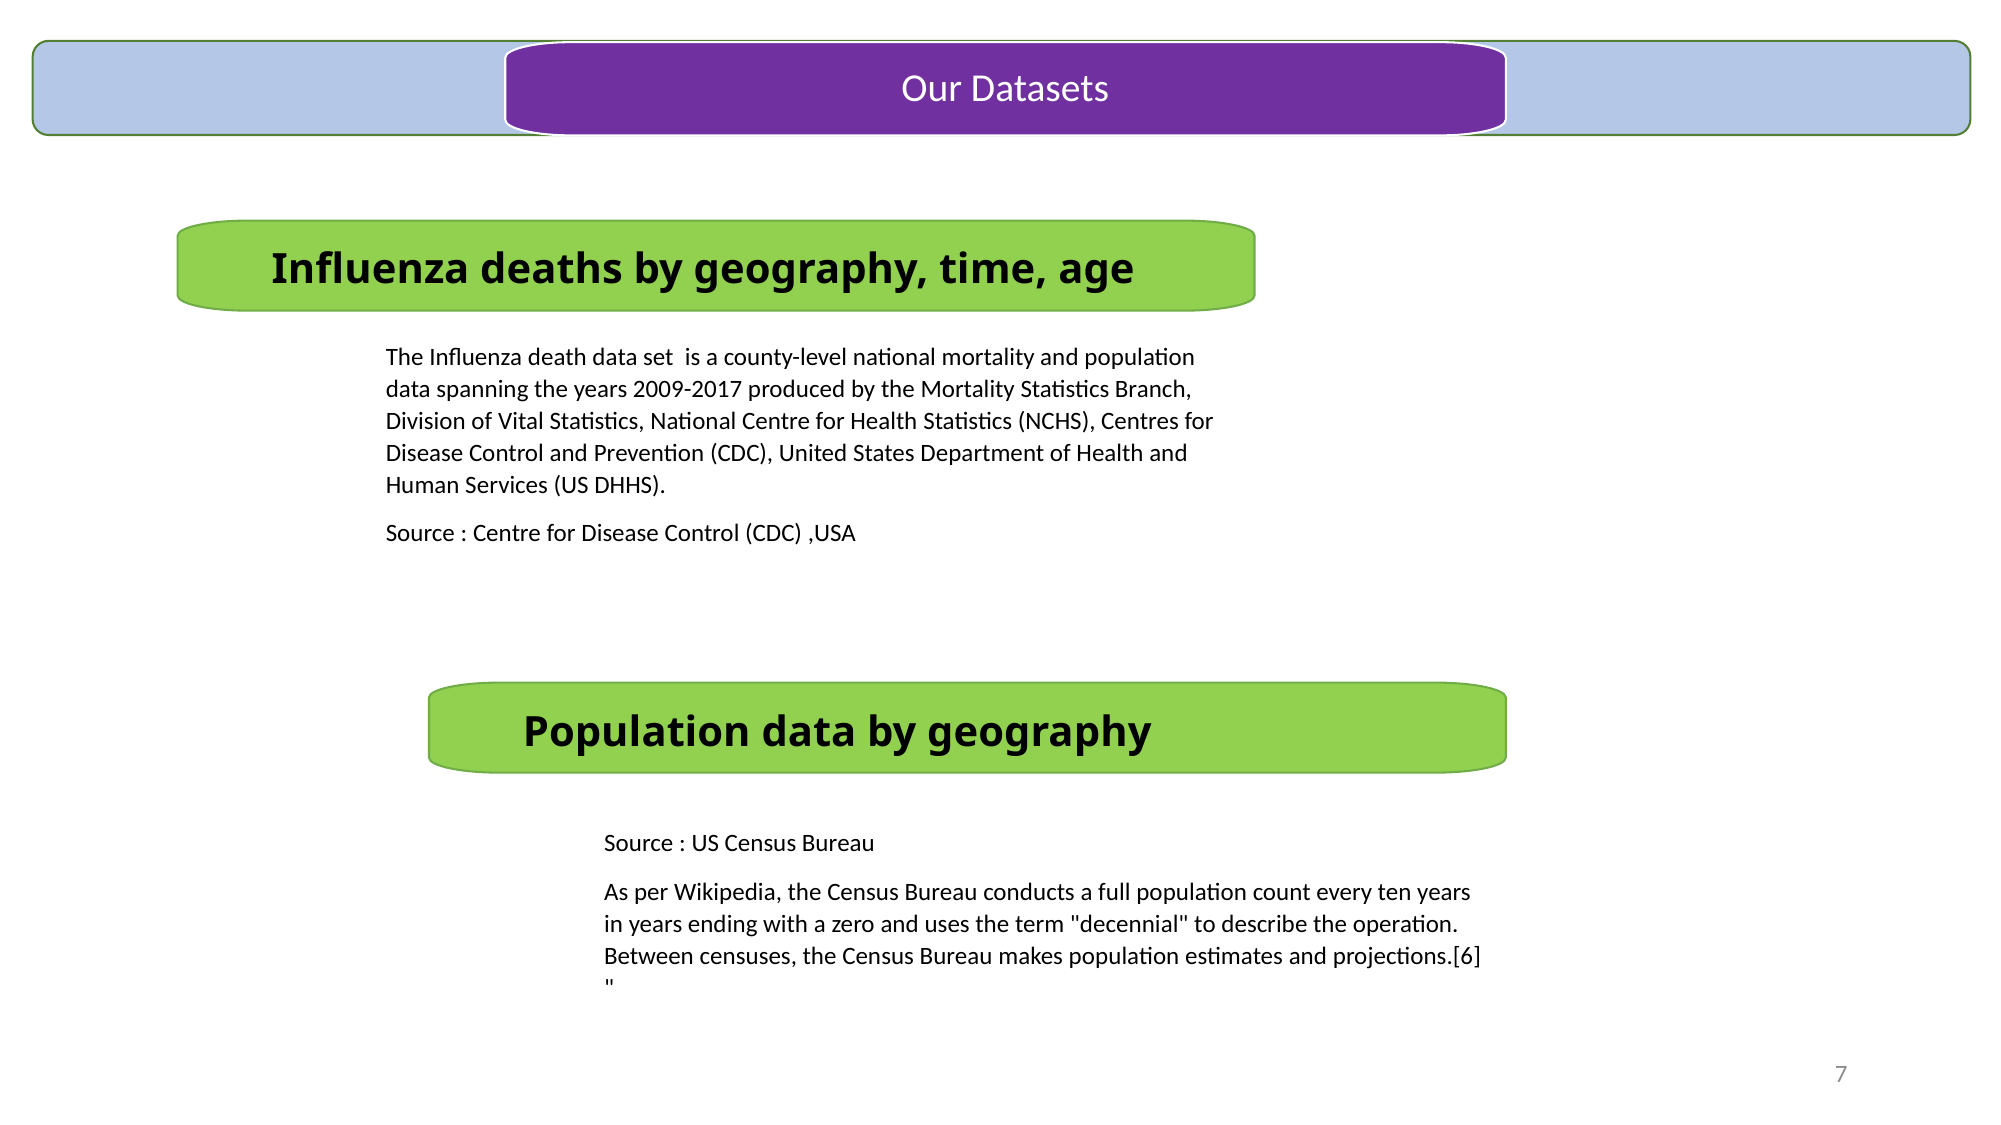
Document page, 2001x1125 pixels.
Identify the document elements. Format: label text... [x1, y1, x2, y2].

slide_number 7 [1412, 1042, 1863, 1103]
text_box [177, 220, 1255, 556]
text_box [428, 682, 1506, 1010]
text_box Our Datasets [504, 41, 1507, 137]
